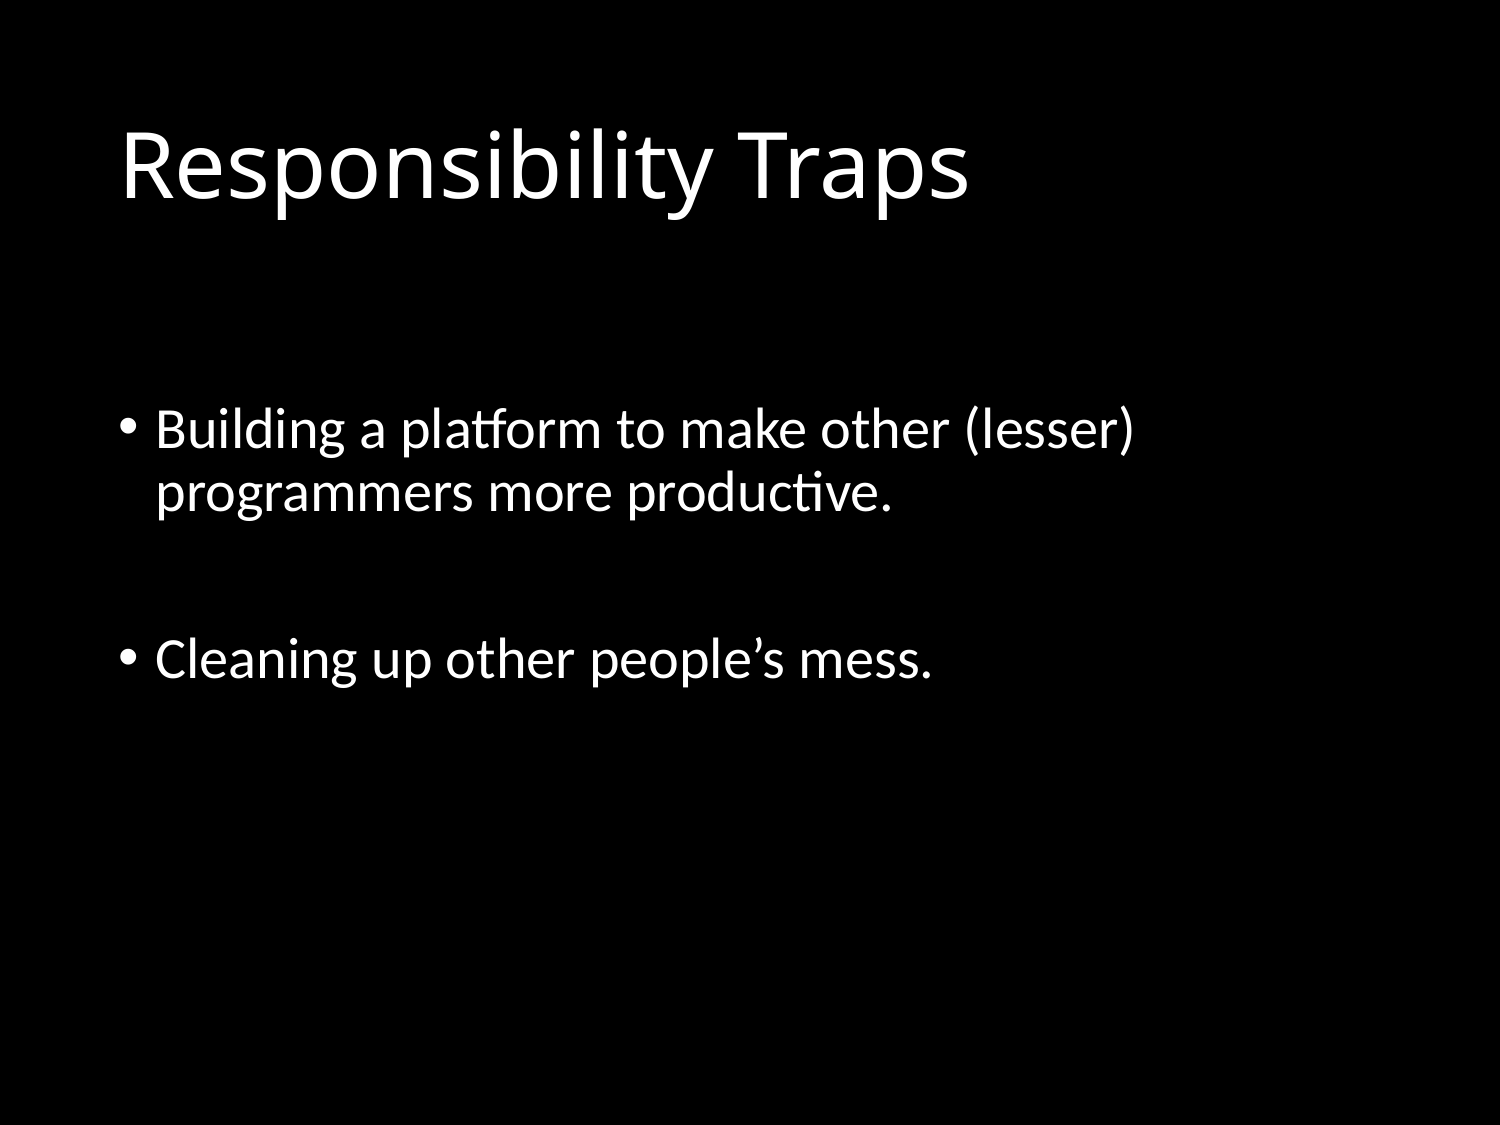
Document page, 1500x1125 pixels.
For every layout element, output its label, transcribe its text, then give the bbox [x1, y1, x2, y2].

list Building a platform to make other (lesser) programmers more productive. Cleaning up other people’s mess. [103, 299, 1397, 1014]
title Responsibility Traps [103, 59, 1397, 278]
